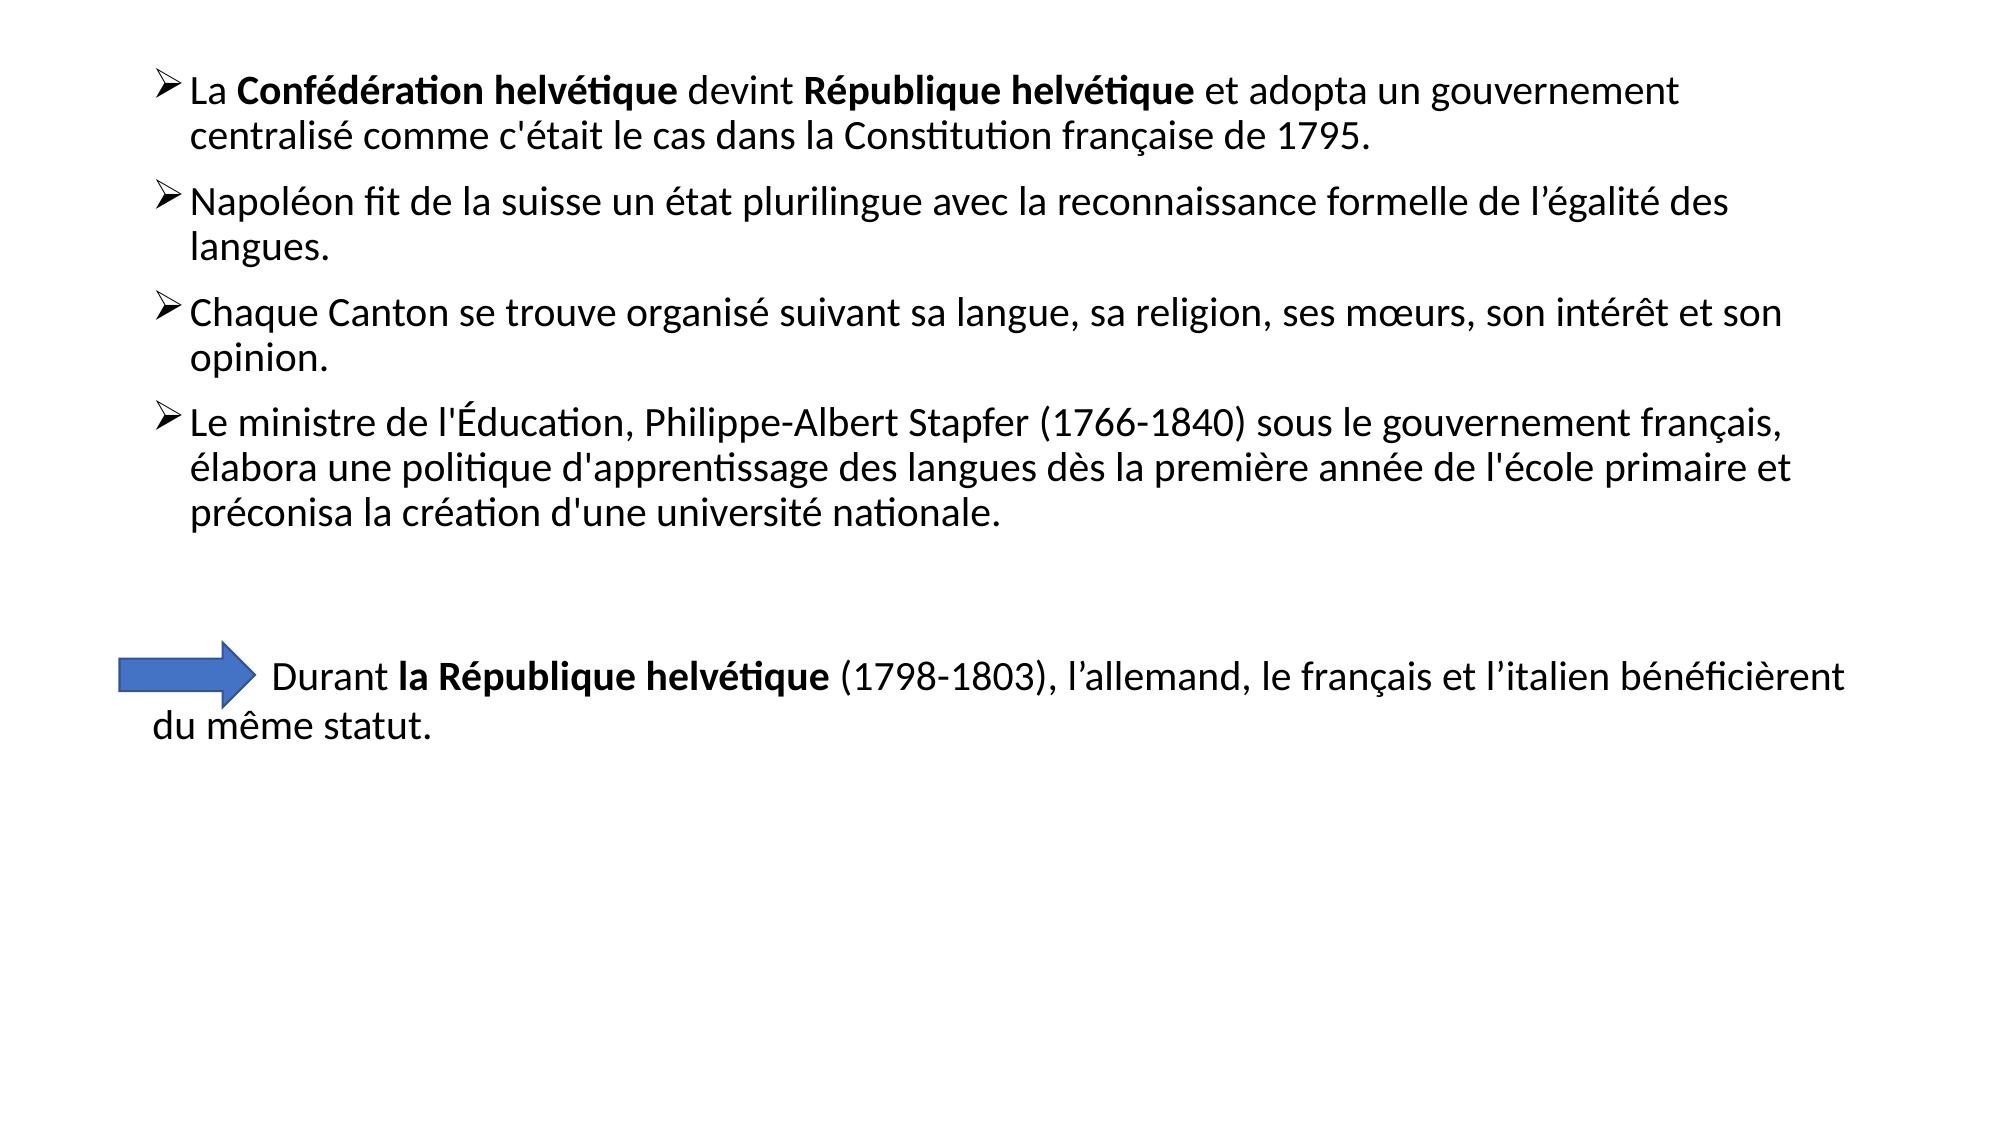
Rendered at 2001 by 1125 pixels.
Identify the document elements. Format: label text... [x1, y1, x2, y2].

list La Confédération helvétique devint République helvétique et adopta un gouvernement centralisé comme c'était le cas dans la Constitution française de 1795. Napoléon fit de la suisse un état plurilingue avec la reconnaissance formelle de l’égalité des langues. Chaque Canton se trouve organisé suivant sa langue, sa religion, ses mœurs, son intérêt et son opinion. Le ministre de l'Éducation, Philippe-Albert Stapfer (1766-1840) sous le gouvernement français, élabora une politique d'apprentissage des langues dès la première année de l'école primaire et préconisa la création d'une université nationale. Durant la République helvétique (1798-1803), l’allemand, le français et l’italien bénéficièrent du même statut. [137, 60, 1863, 1014]
text_box [118, 640, 257, 710]
text_box [462, 109, 493, 170]
